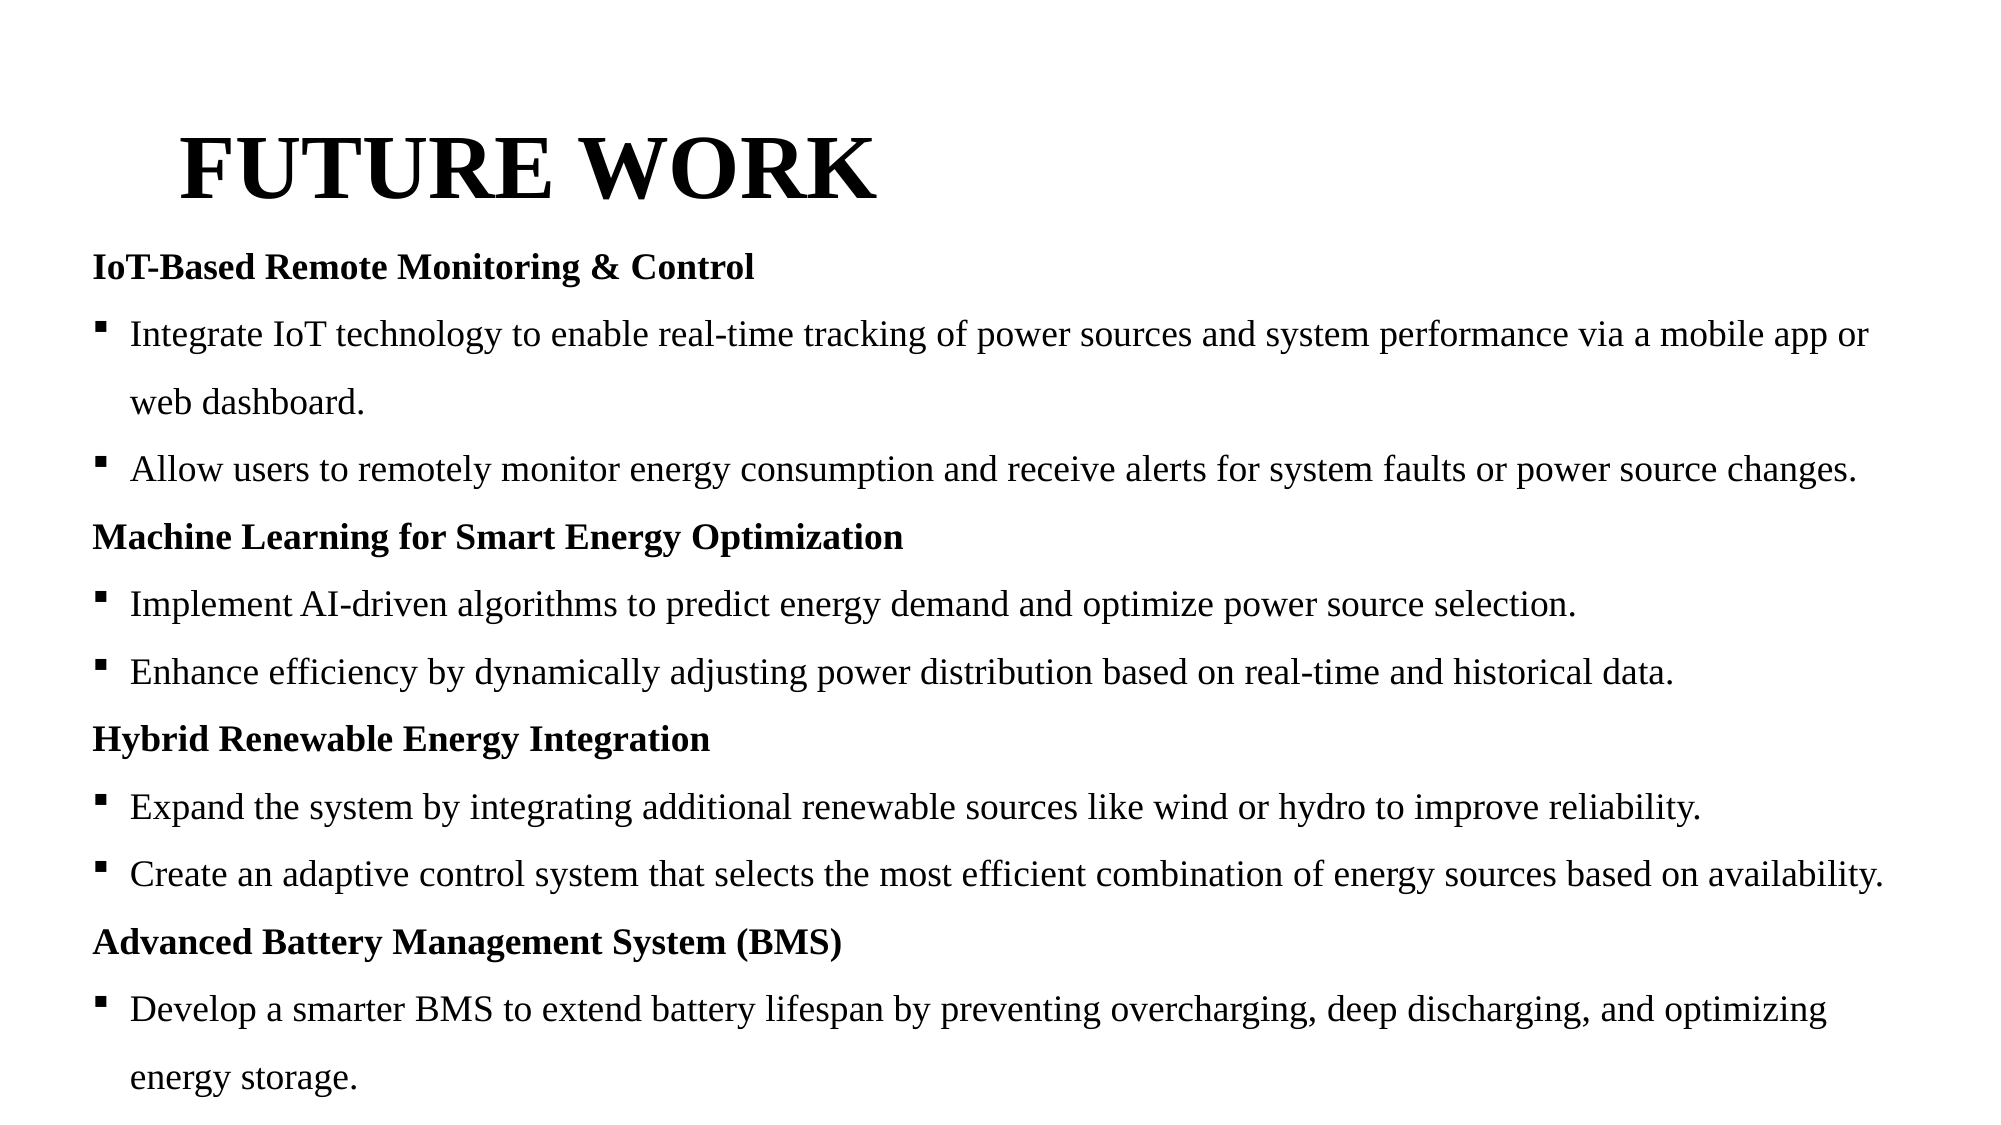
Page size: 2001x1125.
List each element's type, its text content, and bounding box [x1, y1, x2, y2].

title FUTURE WORK [164, 59, 1890, 211]
list IoT-Based Remote Monitoring & Control Integrate IoT technology to enable real-time tracking of power sources and system performance via a mobile app or web dashboard. Allow users to remotely monitor energy consumption and receive alerts for system faults or power source changes. Machine Learning for Smart Energy Optimization Implement AI-driven algorithms to predict energy demand and optimize power source selection. Enhance efficiency by dynamically adjusting power distribution based on real-time and historical data. Hybrid Renewable Energy Integration Expand the system by integrating additional renewable sources like wind or hydro to improve reliability. Create an adaptive control system that selects the most efficient combination of energy sources based on availability. Advanced Battery Management System (BMS) Develop a smarter BMS to extend battery lifespan by preventing overcharging, deep discharging, and optimizing energy storage. [77, 211, 1923, 1125]
